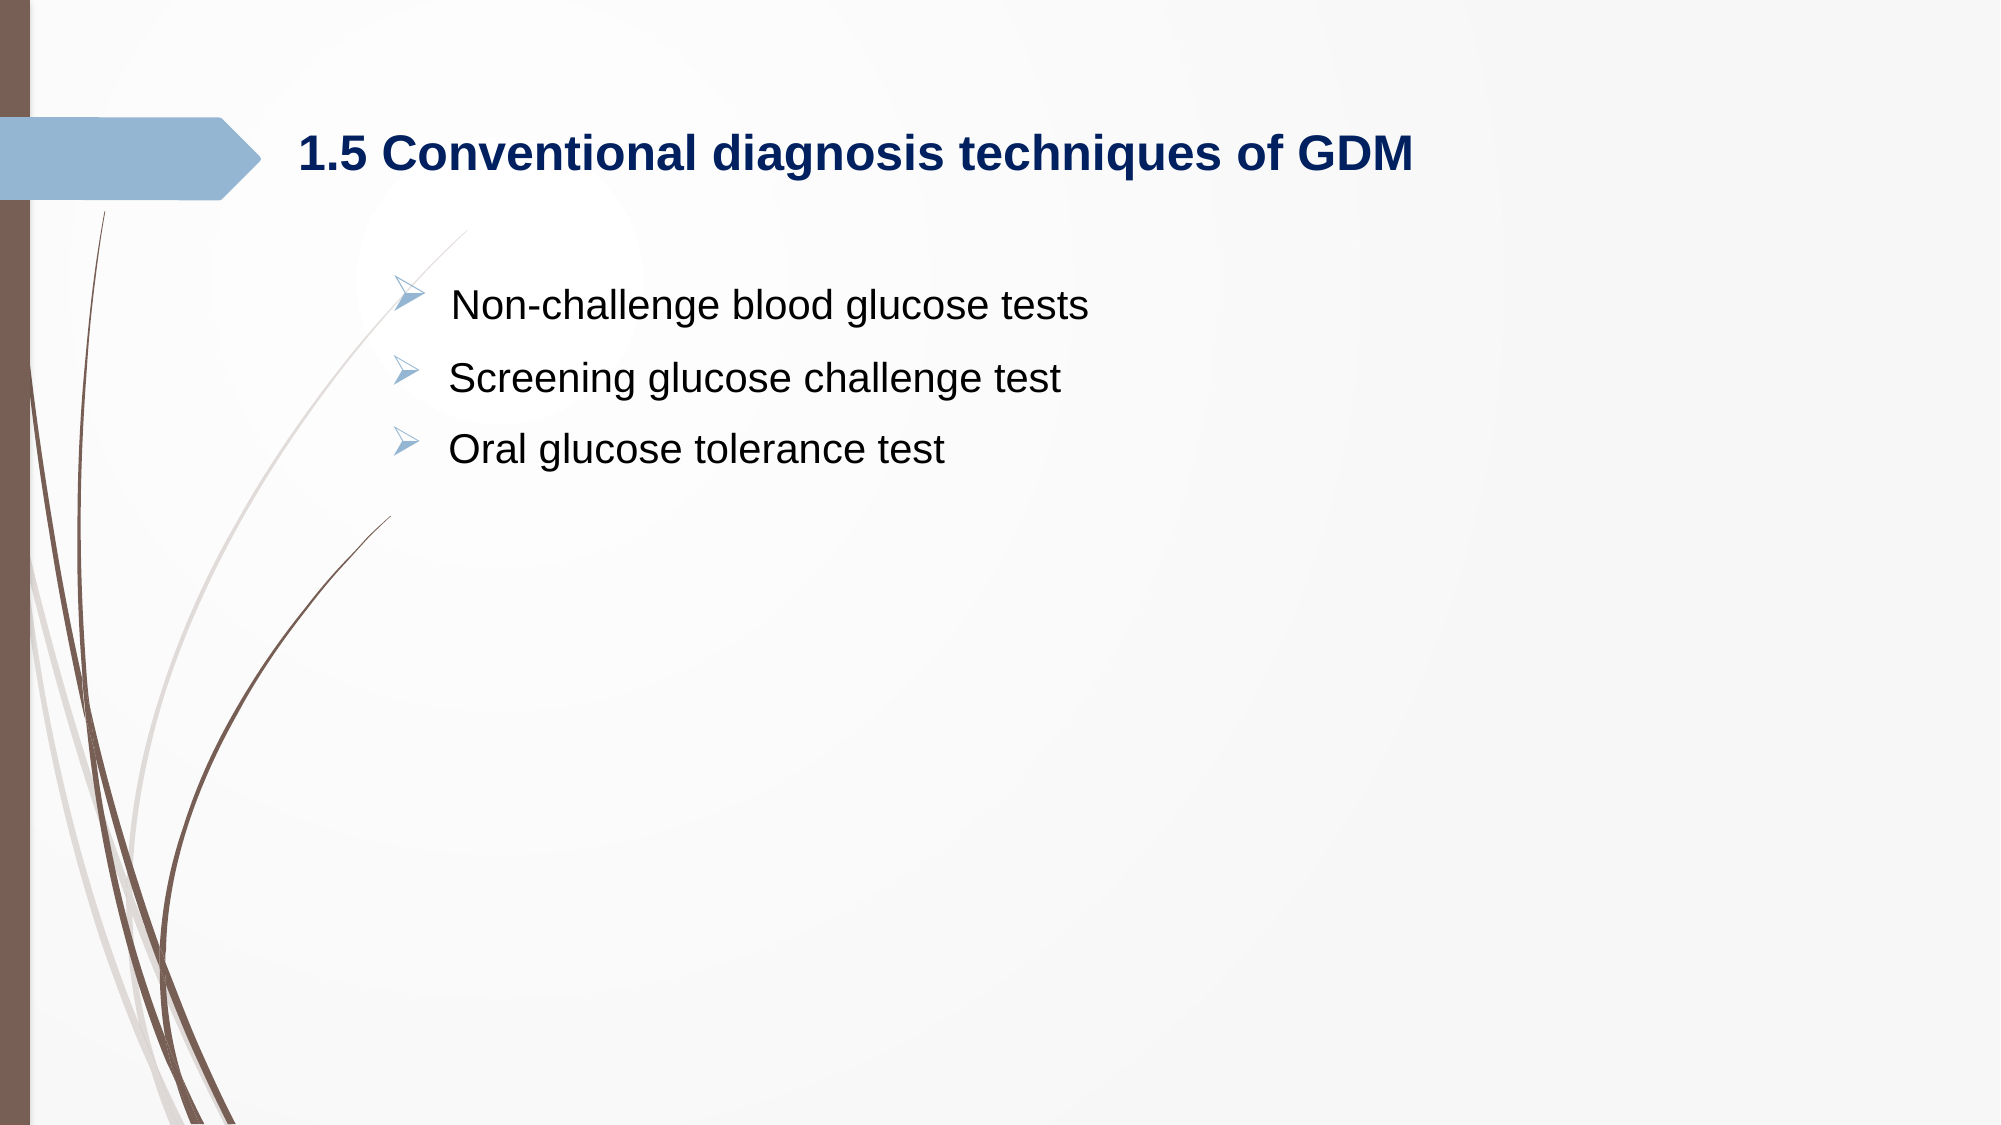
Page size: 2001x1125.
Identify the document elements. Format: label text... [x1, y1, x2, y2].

list Non-challenge blood glucose tests Screening glucose challenge test Oral glucose tolerance test [375, 262, 1613, 962]
title 1.5 Conventional diagnosis techniques of GDM [283, 50, 1996, 188]
